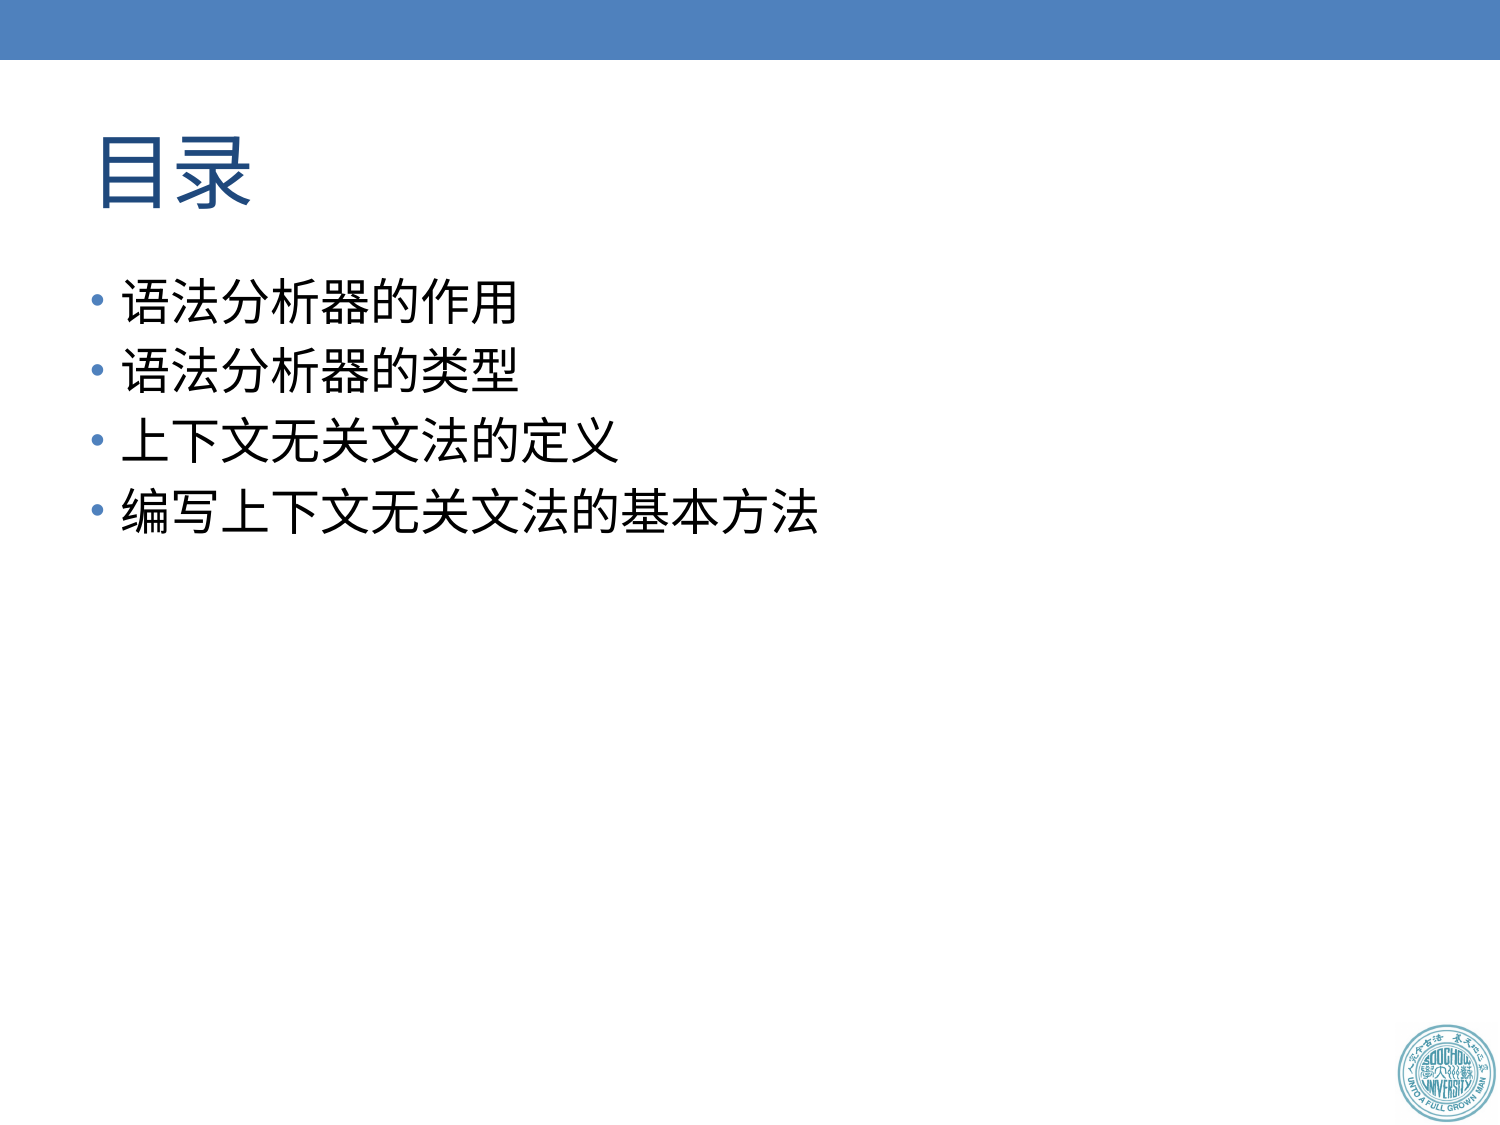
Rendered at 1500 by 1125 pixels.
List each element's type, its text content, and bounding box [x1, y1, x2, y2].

title 目录 [75, 87, 1425, 250]
list 语法分析器的作用 语法分析器的类型 上下文无关文法的定义 编写上下文无关文法的基本方法 [75, 262, 1425, 1063]
